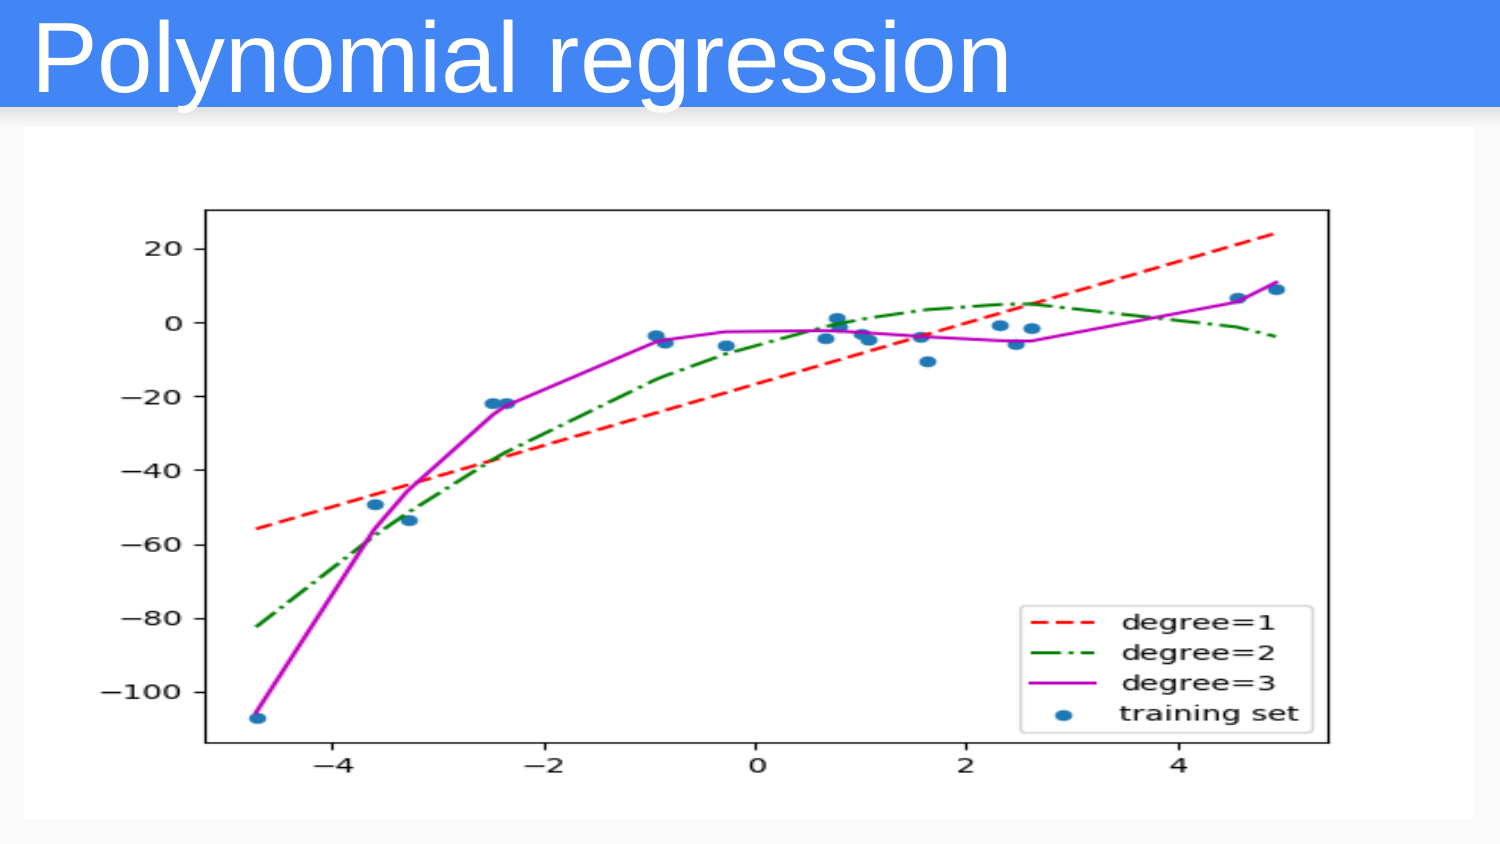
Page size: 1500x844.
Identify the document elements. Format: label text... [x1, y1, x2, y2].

title Polynomial regression [16, 2, 1464, 102]
picture [24, 126, 1474, 819]
